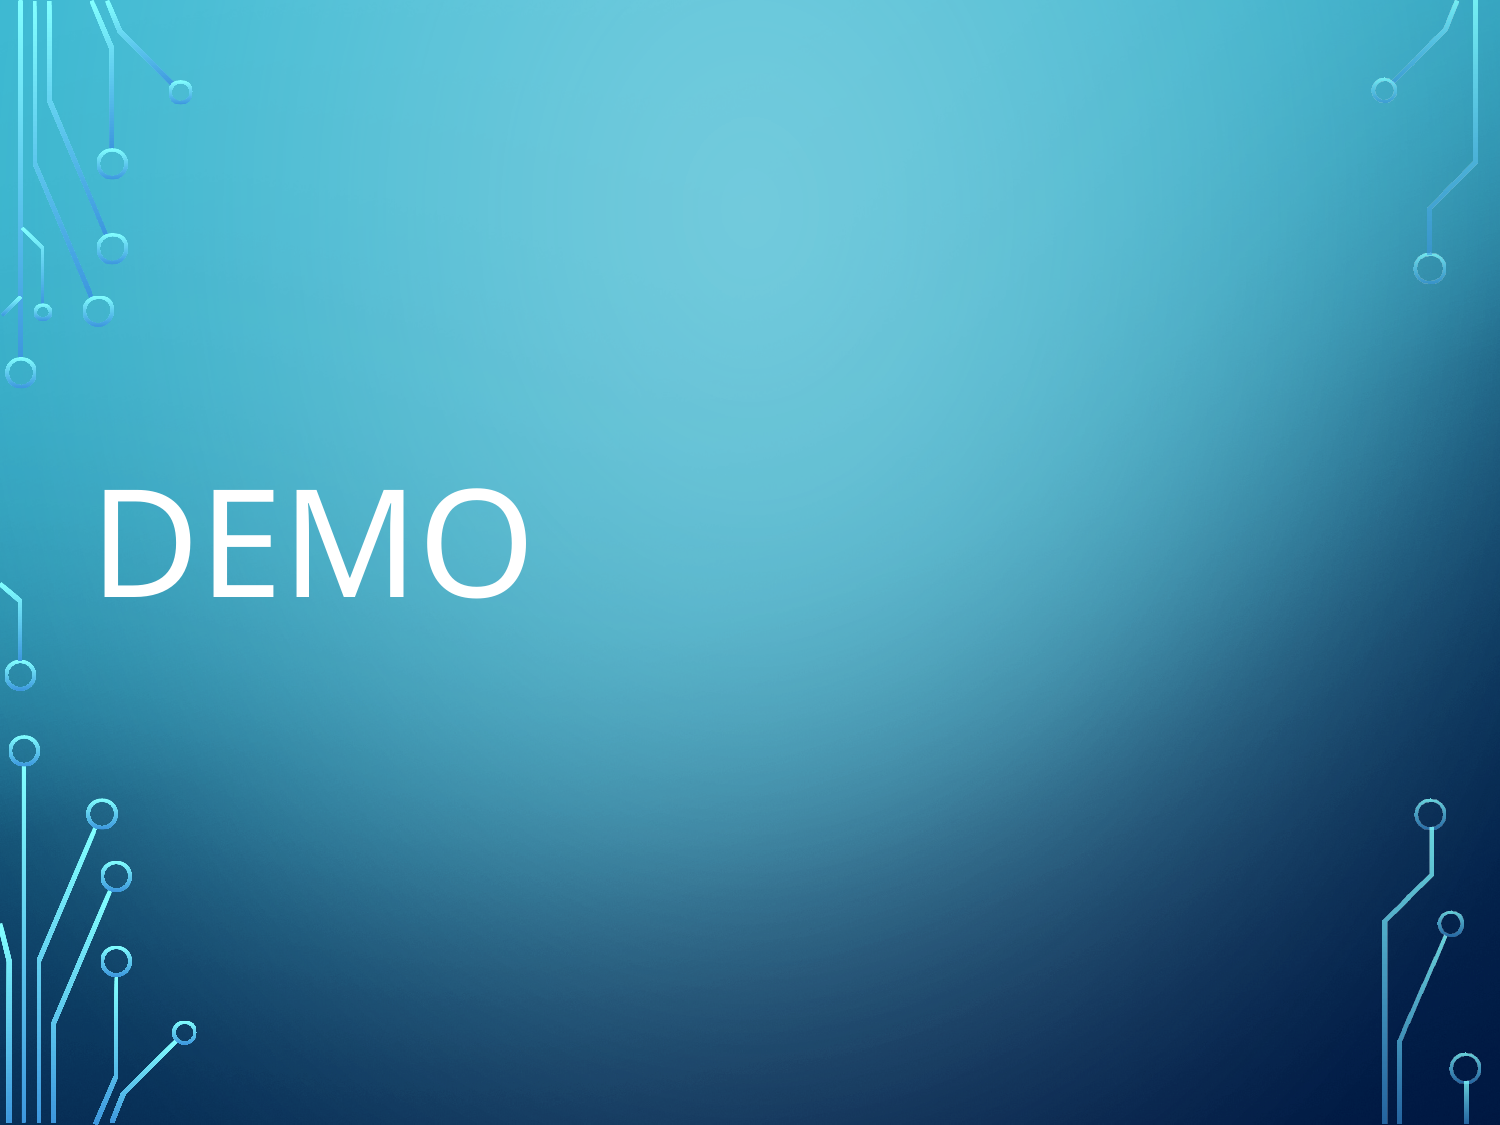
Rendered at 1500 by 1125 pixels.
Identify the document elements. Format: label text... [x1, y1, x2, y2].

title Demo [75, 454, 1425, 643]
